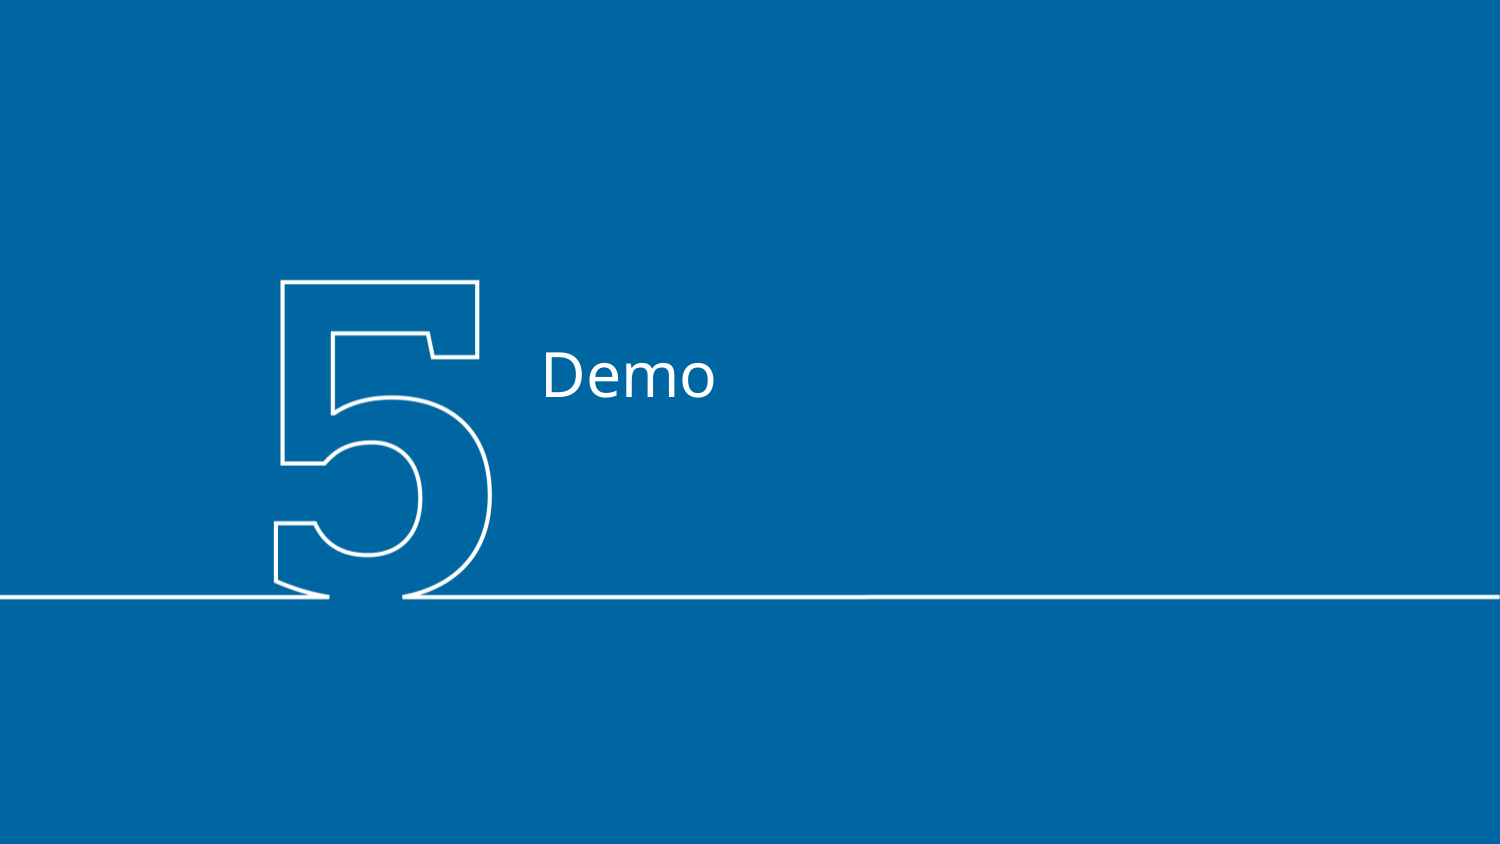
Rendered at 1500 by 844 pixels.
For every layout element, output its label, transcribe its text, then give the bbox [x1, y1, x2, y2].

picture [0, 0, 1500, 841]
title Demo [525, 327, 1424, 505]
